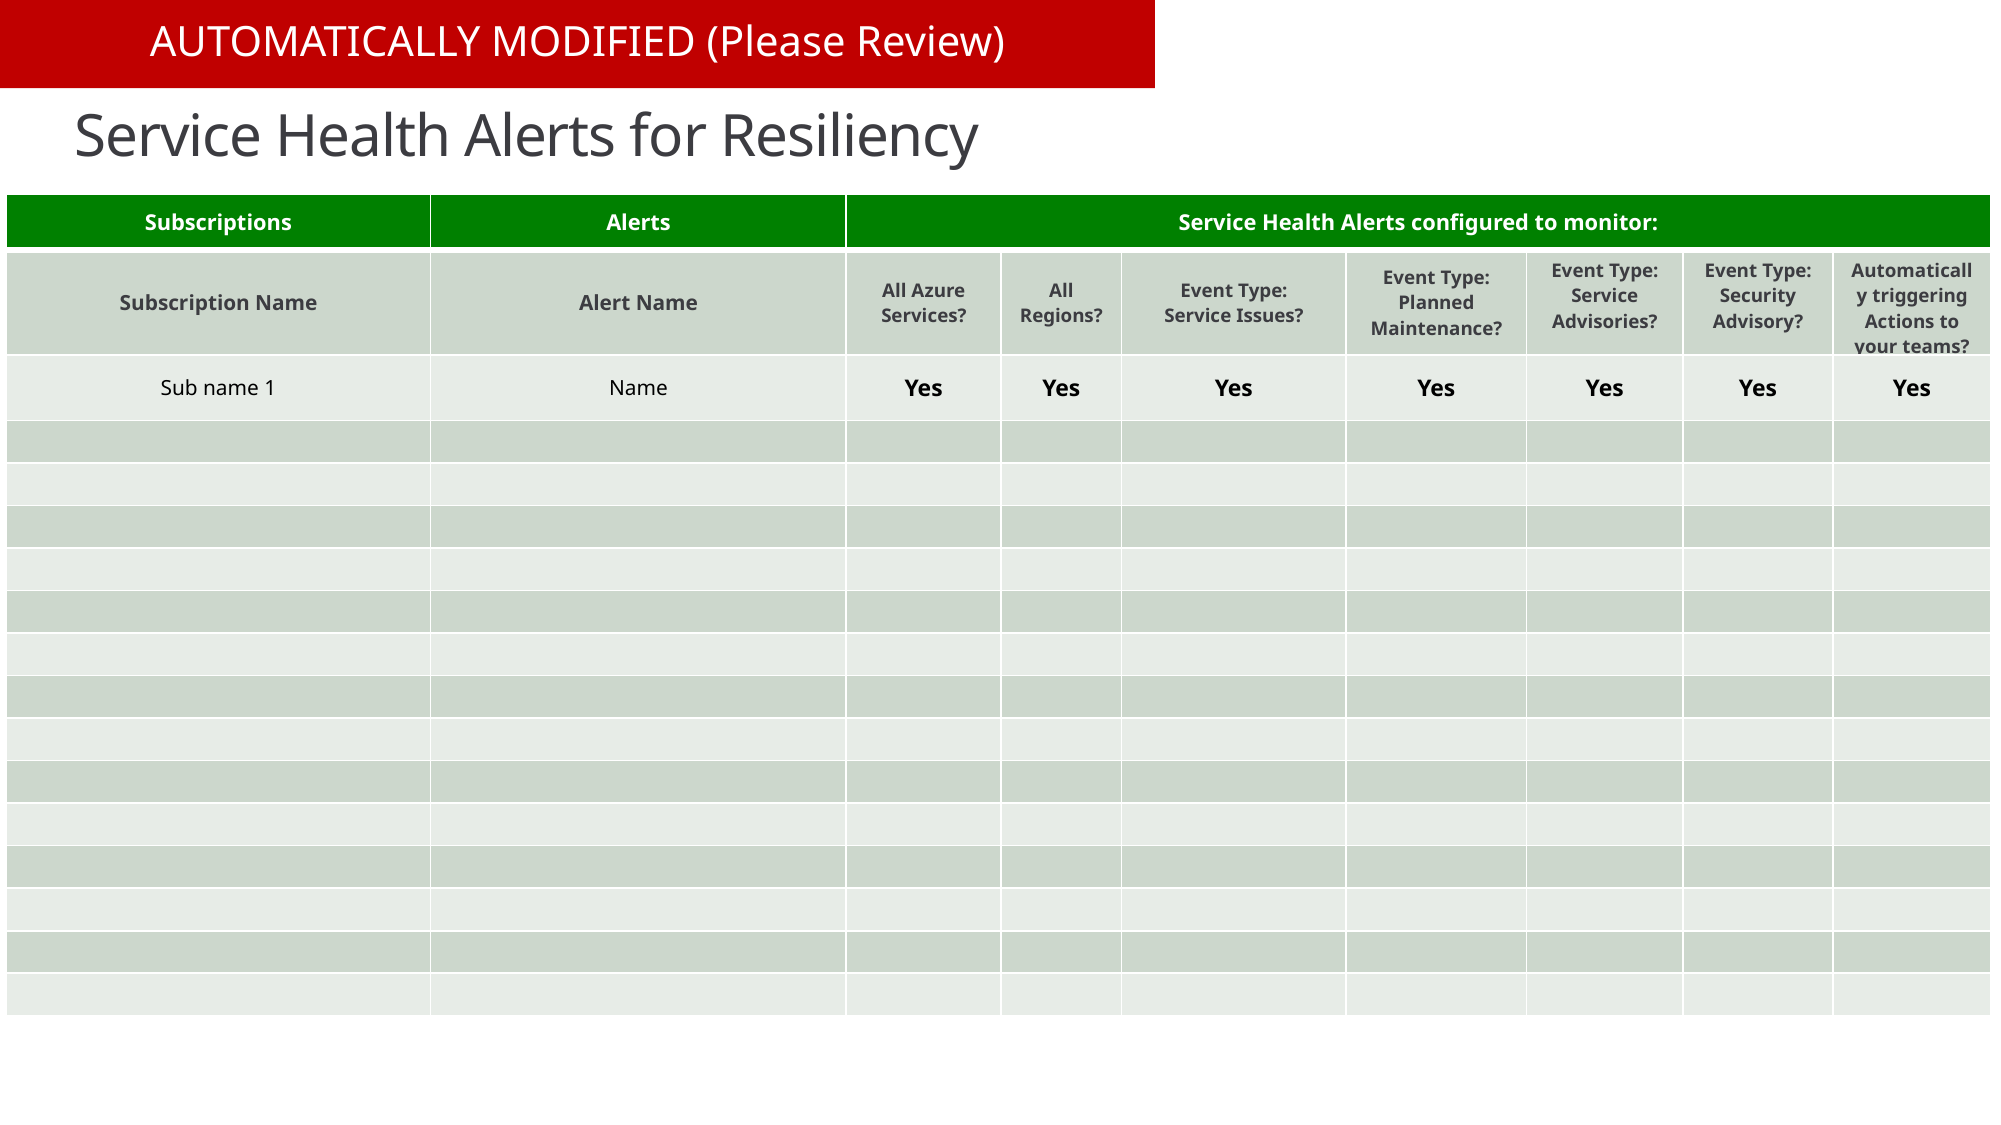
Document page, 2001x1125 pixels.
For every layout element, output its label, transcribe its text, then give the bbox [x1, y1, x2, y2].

table_cell [7, 932, 430, 972]
table_cell [1527, 761, 1682, 802]
table_cell [1122, 846, 1345, 887]
table_cell [1834, 719, 1990, 760]
table_cell [1527, 421, 1682, 462]
table_cell [1834, 804, 1990, 845]
table_cell [1684, 889, 1832, 930]
table_cell [847, 889, 1000, 930]
table_cell [847, 932, 1000, 972]
table_cell [431, 761, 845, 802]
table_cell [1347, 591, 1526, 632]
table_cell [1684, 761, 1832, 802]
table_cell [1527, 932, 1682, 972]
table_cell [847, 676, 1000, 717]
table_cell [847, 506, 1000, 547]
table_cell [1834, 506, 1990, 547]
table_cell [1347, 974, 1526, 1015]
table_cell [847, 804, 1000, 845]
table_cell [1002, 974, 1121, 1015]
table_cell [7, 719, 430, 760]
table_cell [1527, 591, 1682, 632]
table_cell Alert Name [431, 253, 845, 354]
table_cell [431, 719, 845, 760]
table_cell [1002, 634, 1121, 675]
table_cell [1122, 889, 1345, 930]
table_cell [1684, 804, 1832, 845]
table_cell [431, 974, 845, 1015]
table_cell [7, 889, 430, 930]
table_cell [847, 421, 1000, 462]
table_cell [847, 974, 1000, 1015]
table_cell [1002, 464, 1121, 505]
table_cell [1834, 846, 1990, 887]
table_cell All Azure Services? [847, 253, 1000, 354]
table_cell [7, 549, 430, 590]
title Service Health Alerts for Resiliency [74, 101, 1930, 170]
table_cell [431, 676, 845, 717]
table_cell [1122, 676, 1345, 717]
table_cell [1347, 932, 1526, 972]
table_cell [1347, 634, 1526, 675]
table_cell [7, 634, 430, 675]
table_cell [847, 761, 1000, 802]
table_cell [431, 889, 845, 930]
table_cell [431, 506, 845, 547]
table_cell [1527, 676, 1682, 717]
table_cell [431, 549, 845, 590]
table_cell [1527, 549, 1682, 590]
table_cell [1002, 889, 1121, 930]
table_cell [1347, 846, 1526, 887]
table_cell [1002, 421, 1121, 462]
table_cell [1527, 506, 1682, 547]
table_cell [431, 591, 845, 632]
table_cell Yes [1347, 356, 1526, 420]
table_cell [1002, 591, 1121, 632]
table_cell [1122, 804, 1345, 845]
table_cell [431, 932, 845, 972]
table_cell [1834, 676, 1990, 717]
table_cell [1347, 421, 1526, 462]
table_cell [1002, 761, 1121, 802]
table_cell Event Type: Security Advisory? [1684, 253, 1832, 354]
table_cell [1347, 549, 1526, 590]
table_cell Yes [1527, 356, 1682, 420]
table_cell [1122, 974, 1345, 1015]
table_cell [1122, 464, 1345, 505]
text_box AUTOMATICALLY MODIFIED (Please Review) [0, 0, 1155, 89]
table_header Service Health Alerts configured to monitor: [847, 195, 1990, 247]
table_cell [431, 464, 845, 505]
table_cell [1002, 846, 1121, 887]
table_cell [1834, 591, 1990, 632]
table_cell Subscription Name [7, 253, 430, 354]
table_cell [431, 421, 845, 462]
table_cell [1347, 464, 1526, 505]
table_cell Sub name 1 [7, 356, 430, 420]
table_cell [7, 676, 430, 717]
table_header Alerts [431, 195, 845, 247]
table_cell [1122, 634, 1345, 675]
table_cell [7, 846, 430, 887]
table_cell Yes [1684, 356, 1832, 420]
table_cell [1684, 634, 1832, 675]
table_cell All Regions? [1002, 253, 1121, 354]
table_cell [1122, 549, 1345, 590]
table_cell [1122, 761, 1345, 802]
table_header Subscriptions [7, 195, 430, 247]
table_cell Automatically triggering Actions to your teams? [1834, 253, 1990, 354]
table_cell [7, 761, 430, 802]
table_cell [1684, 591, 1832, 632]
table_cell [7, 421, 430, 462]
table_cell [1684, 846, 1832, 887]
table_cell [1002, 506, 1121, 547]
table_cell [431, 846, 845, 887]
table_cell [1684, 719, 1832, 760]
table_cell [847, 846, 1000, 887]
table_cell [847, 591, 1000, 632]
table_cell Event Type: Service Issues? [1122, 253, 1345, 354]
table_cell [847, 719, 1000, 760]
table_cell [1834, 889, 1990, 930]
table_cell [1527, 846, 1682, 887]
table_cell [1527, 804, 1682, 845]
table_cell [1684, 974, 1832, 1015]
table_cell Yes [1002, 356, 1121, 420]
table_cell Yes [847, 356, 1000, 420]
table_cell [1684, 549, 1832, 590]
table_cell [431, 804, 845, 845]
table_cell [847, 634, 1000, 675]
table_cell [1002, 549, 1121, 590]
table_cell [1684, 464, 1832, 505]
table_cell [7, 974, 430, 1015]
table_cell Event Type: Service Advisories? [1527, 253, 1682, 354]
table_cell [1122, 591, 1345, 632]
table_cell [1684, 421, 1832, 462]
table_cell [1527, 464, 1682, 505]
table_cell [7, 464, 430, 505]
table_cell [1834, 549, 1990, 590]
table_cell [1834, 761, 1990, 802]
table_cell [7, 506, 430, 547]
table_cell [1684, 932, 1832, 972]
table_cell [1002, 932, 1121, 972]
table_cell Yes [1122, 356, 1345, 420]
table_cell [1002, 804, 1121, 845]
table_cell [1834, 932, 1990, 972]
table_cell [1684, 506, 1832, 547]
table_cell [1347, 719, 1526, 760]
table_cell [1002, 719, 1121, 760]
table_cell [1122, 421, 1345, 462]
table_cell [1684, 676, 1832, 717]
table_cell [847, 464, 1000, 505]
table_cell [7, 804, 430, 845]
table_cell [1347, 676, 1526, 717]
table_cell [1527, 889, 1682, 930]
table_cell Event Type: Planned Maintenance? [1347, 253, 1526, 354]
table_cell [1347, 804, 1526, 845]
table_cell Yes [1834, 356, 1990, 420]
table_cell Name [431, 356, 845, 420]
table_cell [1347, 506, 1526, 547]
table_cell [7, 591, 430, 632]
table_cell [1834, 464, 1990, 505]
table_cell [1834, 634, 1990, 675]
table_cell [1347, 761, 1526, 802]
table_cell [1002, 676, 1121, 717]
table_cell [1834, 974, 1990, 1015]
table_cell [1527, 719, 1682, 760]
table_cell [431, 634, 845, 675]
table_cell [1347, 889, 1526, 930]
table_cell [1834, 421, 1990, 462]
table_cell [1527, 634, 1682, 675]
table_cell [1527, 974, 1682, 1015]
table_cell [1122, 506, 1345, 547]
table_cell [1122, 719, 1345, 760]
table_cell [1122, 932, 1345, 972]
table_cell [847, 549, 1000, 590]
